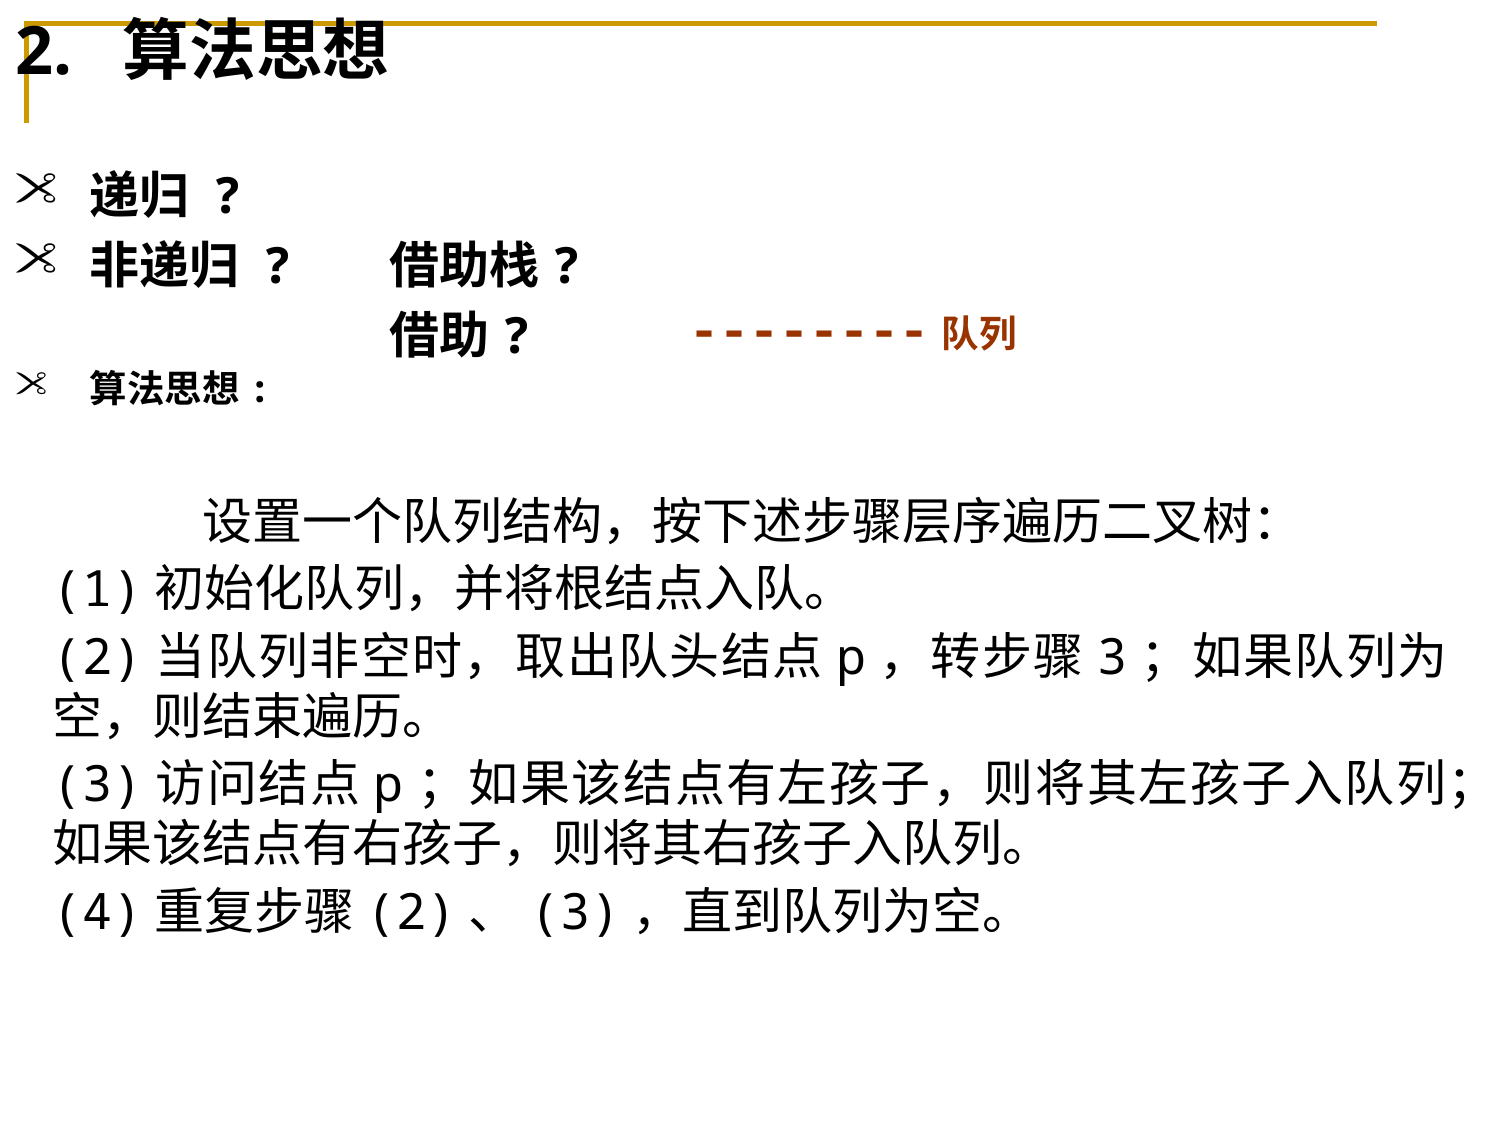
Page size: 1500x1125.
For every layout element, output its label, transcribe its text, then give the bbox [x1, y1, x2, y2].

title 2. 算法思想 [0, 0, 1500, 138]
text_box --------队列 算法思想: [0, 290, 1500, 418]
text_box 设置一个队列结构，按下述步骤层序遍历二叉树： (1)初始化队列，并将根结点入队。 (2)当队列非空时，取出队头结点p，转步骤3；如果队列为空，则结束遍历。 (3)访问结点p；如果该结点有左孩子，则将其左孩子入队列；如果该结点有右孩子，则将其右孩子入队列。 (4)重复步骤(2)、(3)，直到队列为空。 [37, 481, 1463, 947]
text_box 递归 ? 非递归 ? 借助栈? 借助? [0, 156, 1500, 290]
